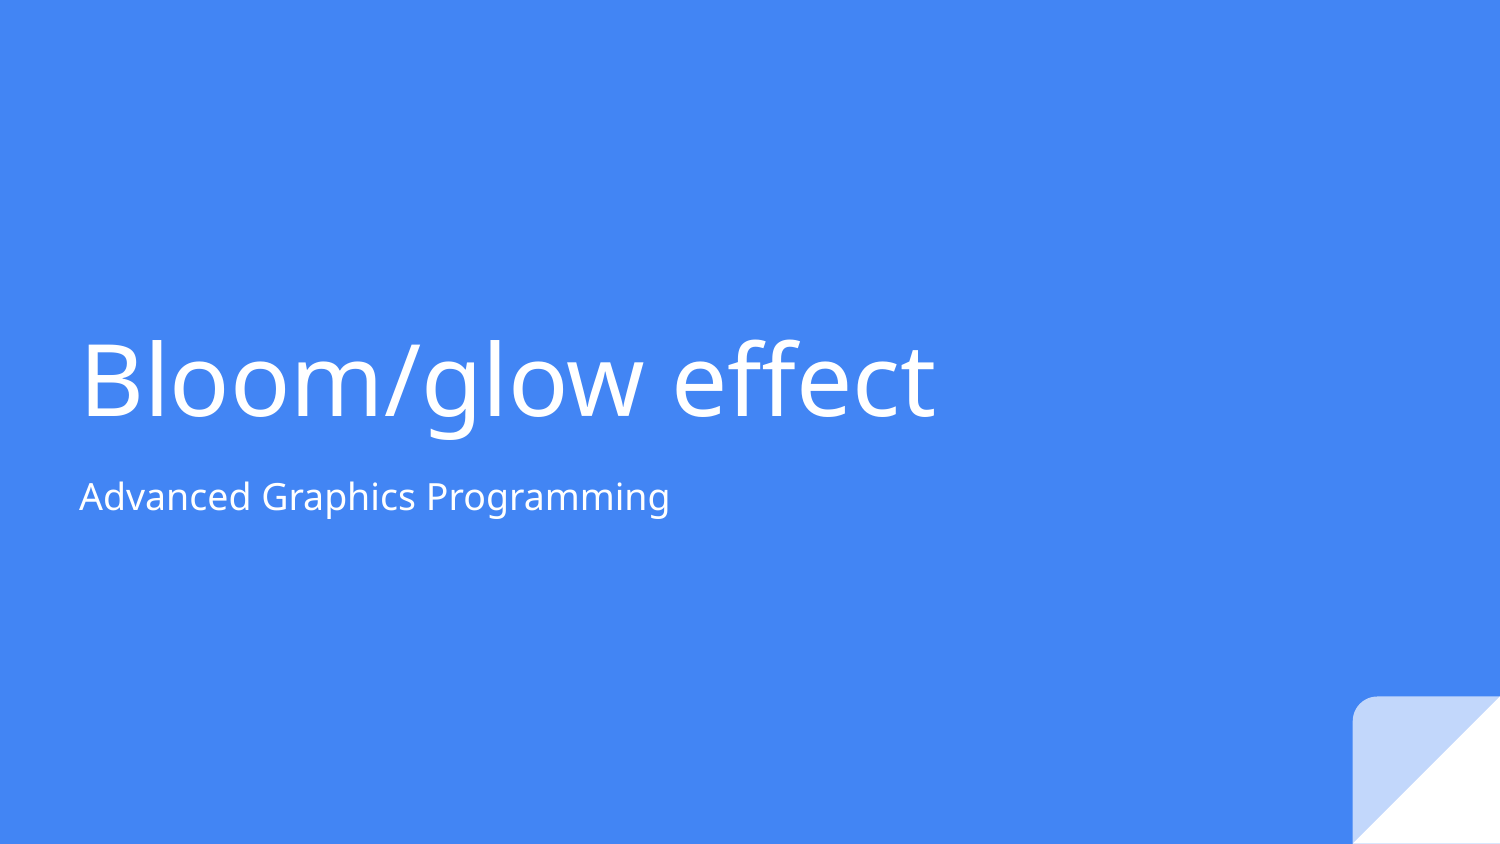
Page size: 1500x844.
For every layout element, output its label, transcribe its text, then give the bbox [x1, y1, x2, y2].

subtitle Advanced Graphics Programming [64, 457, 1413, 529]
title Bloom/glow effect [64, 298, 1413, 452]
